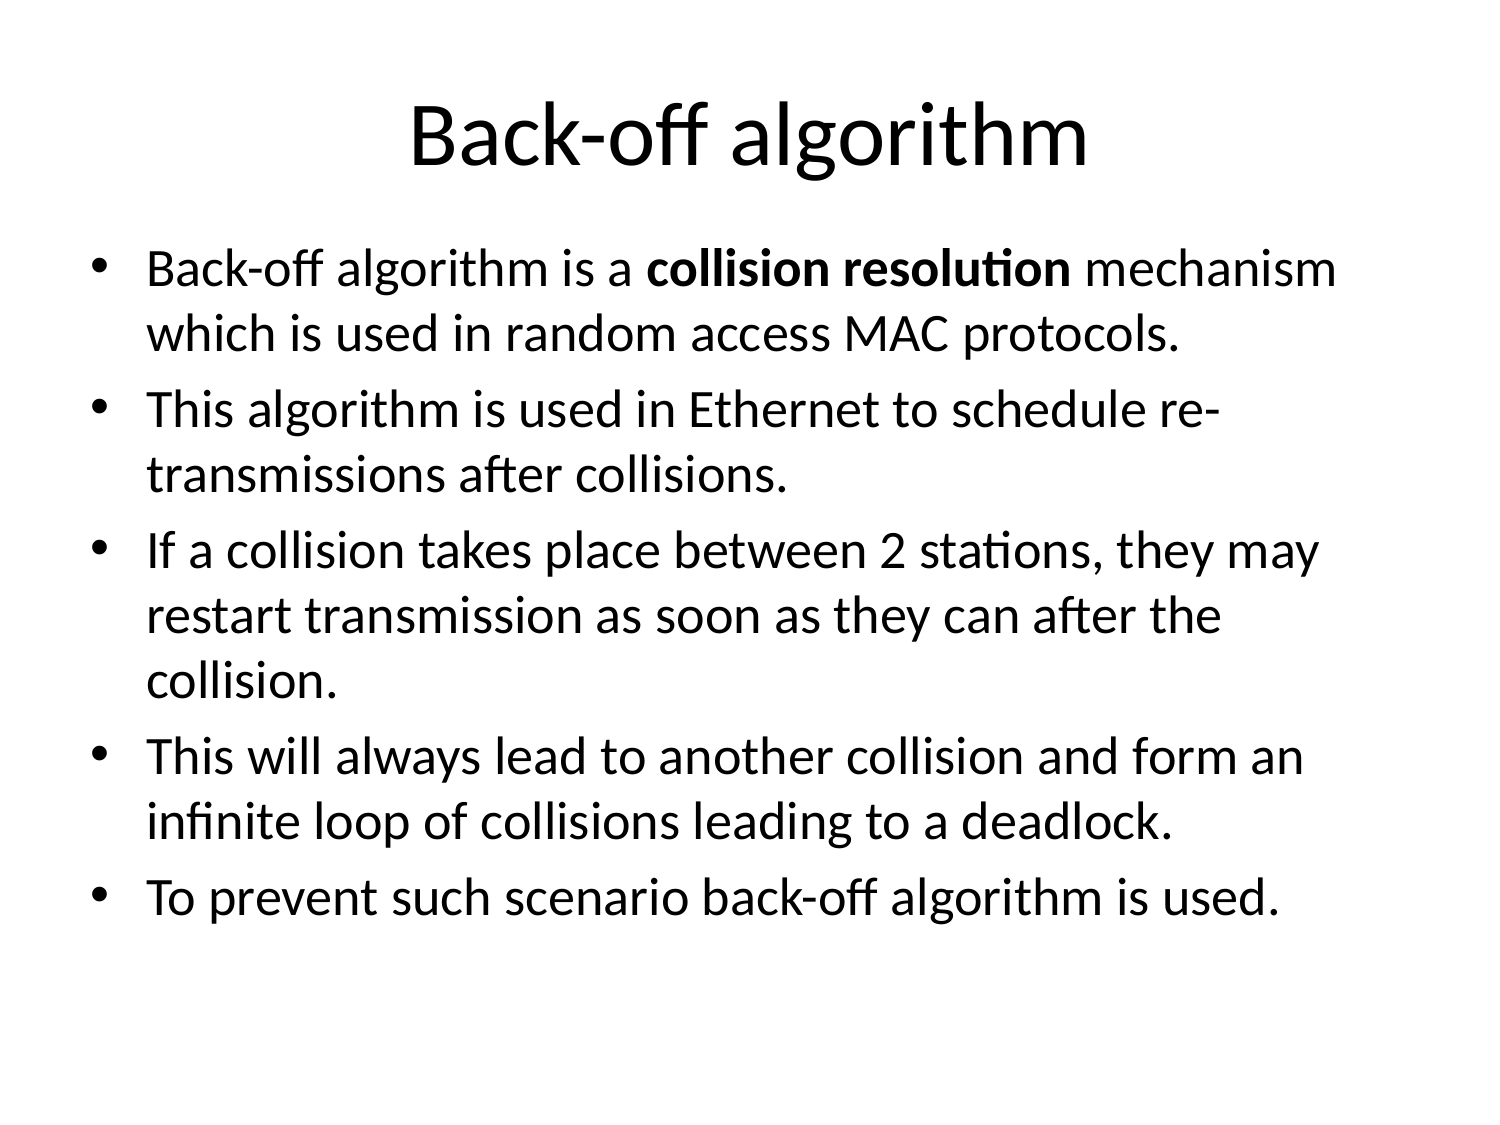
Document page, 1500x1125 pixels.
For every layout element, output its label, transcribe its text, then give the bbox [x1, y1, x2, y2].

list Back-off algorithm is a collision resolution mechanism which is used in random access MAC protocols. This algorithm is used in Ethernet to schedule re-transmissions after collisions. If a collision takes place between 2 stations, they may restart transmission as soon as they can after the collision. This will always lead to another collision and form an infinite loop of collisions leading to a deadlock. To prevent such scenario back-off algorithm is used. [75, 224, 1425, 1005]
title Back-off algorithm [75, 50, 1425, 208]
